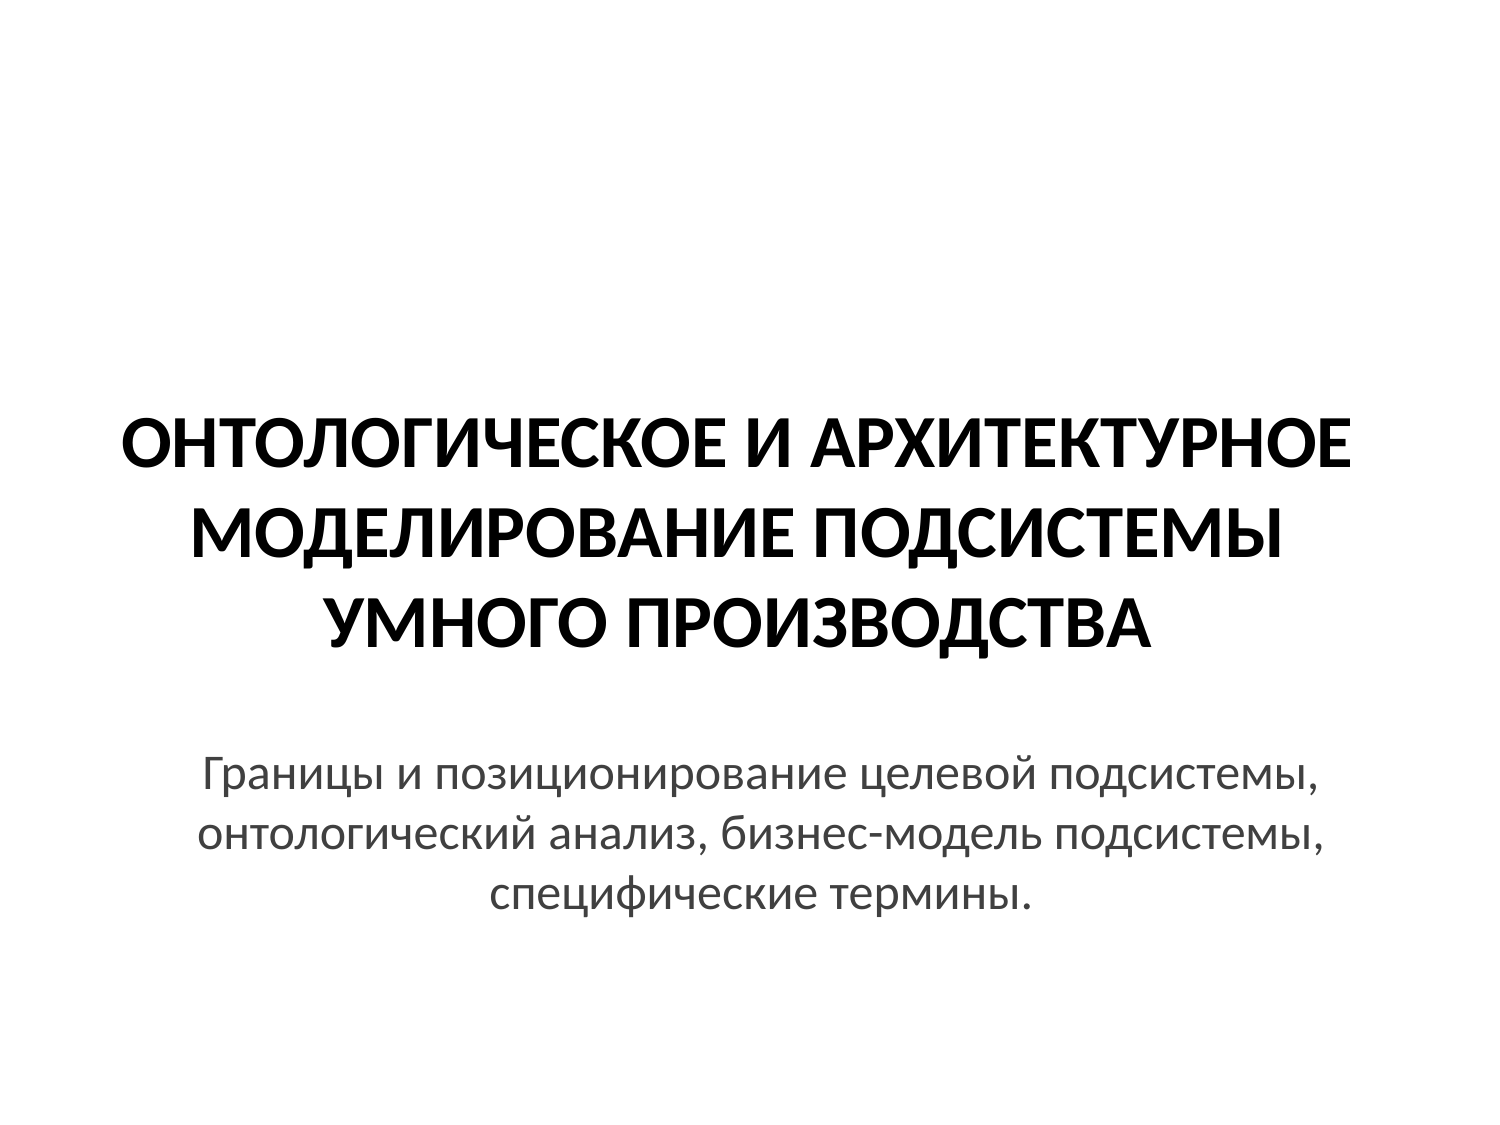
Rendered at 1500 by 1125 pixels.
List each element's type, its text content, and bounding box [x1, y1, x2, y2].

title Онтологическое и архитектурное моделирование ПОДСИСТЕМЫ УМНОГО ПРОИЗВОДСТВА [100, 385, 1376, 681]
list Границы и позиционирование целевой подсистемы, онтологический анализ, бизнес-модель подсистемы, специфические термины. [123, 680, 1399, 927]
